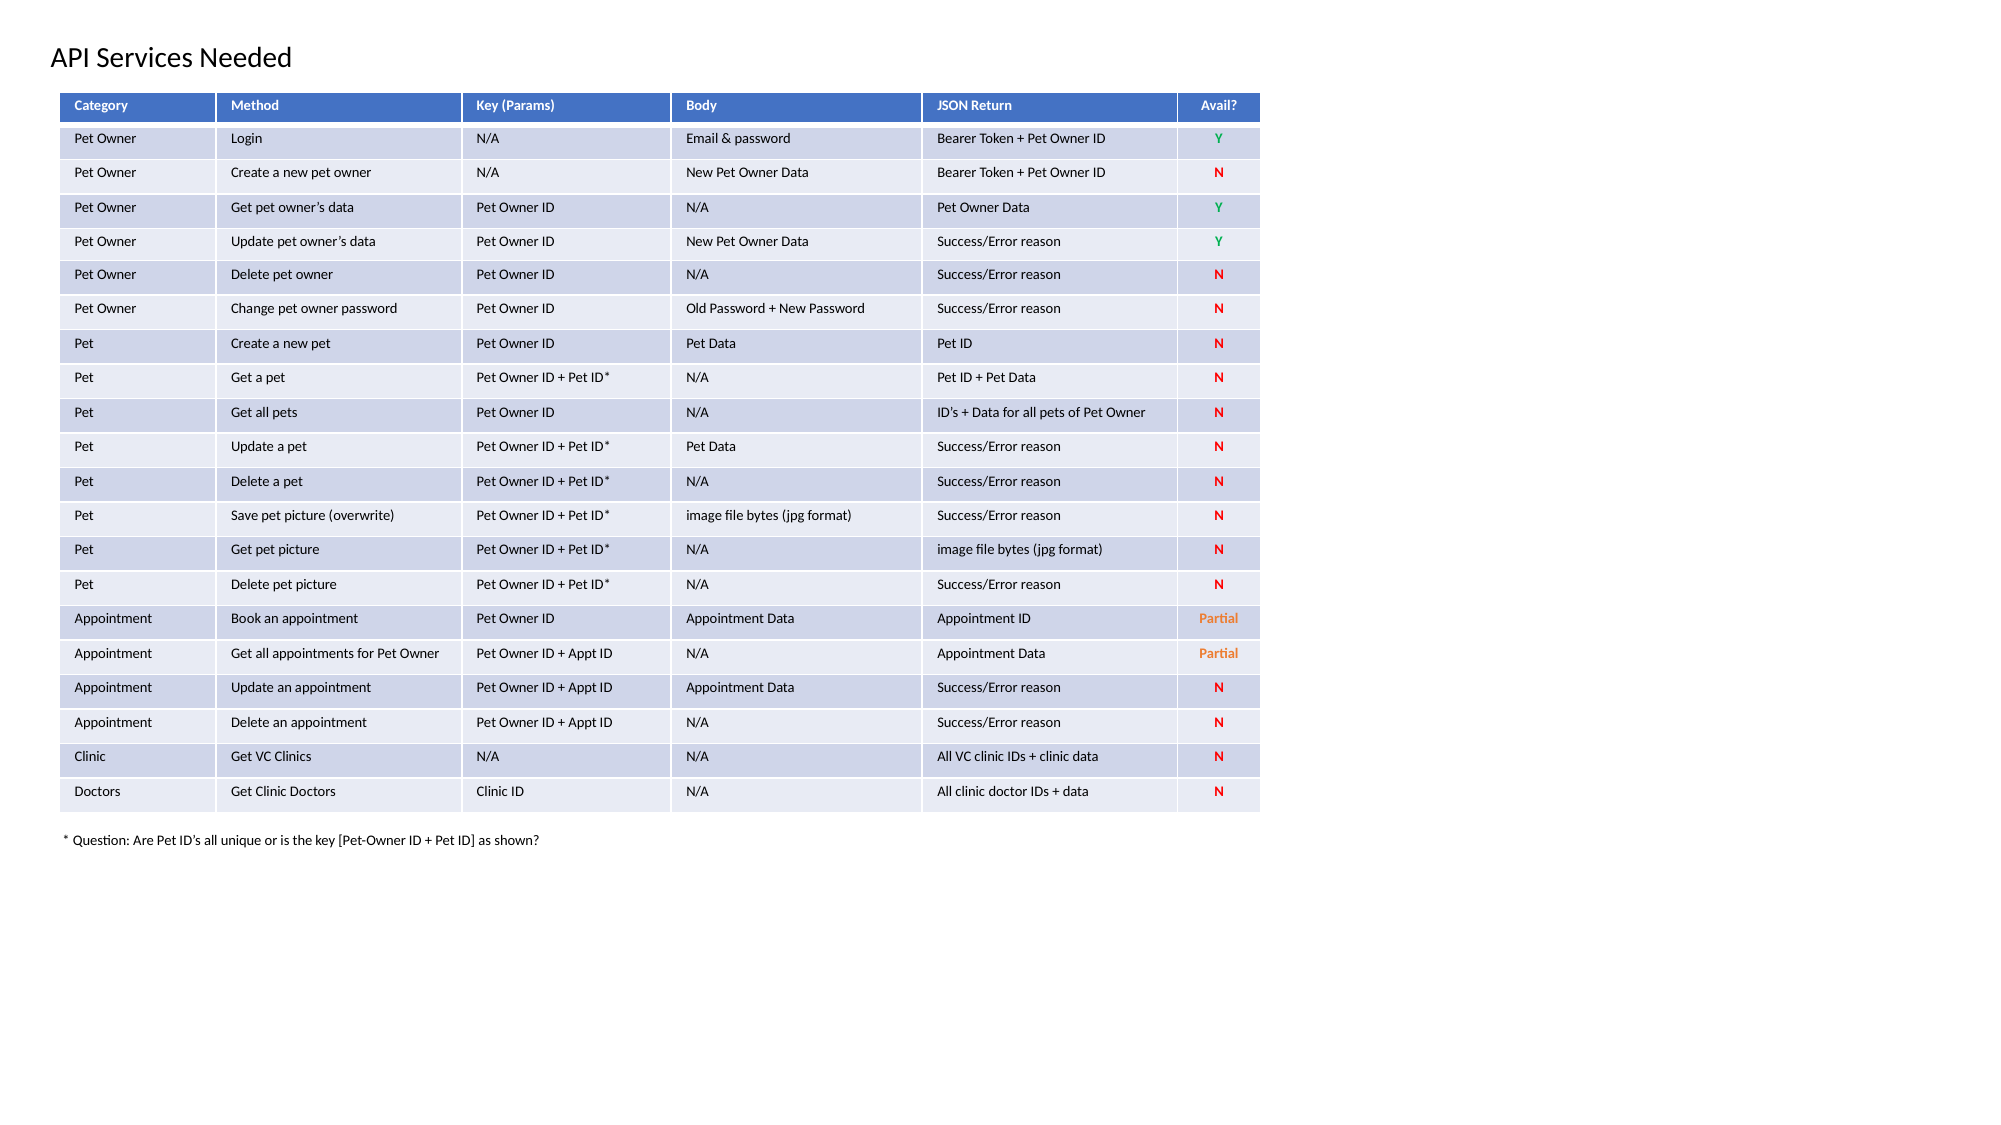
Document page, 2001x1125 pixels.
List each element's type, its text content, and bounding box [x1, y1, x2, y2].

table_cell Pet [60, 503, 215, 536]
table_cell Email & password [672, 128, 921, 159]
table_cell Clinic [60, 744, 215, 777]
table_cell Pet [60, 330, 215, 363]
table_cell Delete pet owner [217, 261, 461, 294]
table_cell Success/Error reason [923, 229, 1177, 260]
table_cell Appointment [60, 675, 215, 708]
table_cell Pet Owner ID [463, 606, 670, 639]
table_cell image file bytes (jpg format) [672, 503, 921, 536]
table_cell Update a pet [217, 434, 461, 467]
table_cell N/A [672, 468, 921, 501]
table_cell Update an appointment [217, 675, 461, 708]
table_cell Pet Owner Data [923, 195, 1177, 228]
table_cell Pet Owner ID + Appt ID [463, 641, 670, 674]
table_cell N/A [672, 537, 921, 570]
table_cell Login [217, 128, 461, 159]
table_cell Save pet picture (overwrite) [217, 503, 461, 536]
table_cell Pet Owner ID + Pet ID* [463, 365, 670, 398]
table_cell Get all appointments for Pet Owner [217, 641, 461, 674]
table_cell N/A [672, 779, 921, 812]
table_cell Delete an appointment [217, 710, 461, 743]
table_cell N [1178, 537, 1260, 570]
table_cell Pet Owner ID [463, 399, 670, 432]
table_cell Pet Owner [60, 128, 215, 159]
table_cell Y [1178, 229, 1260, 260]
table_cell Partial [1178, 606, 1260, 639]
table_cell Pet ID [923, 330, 1177, 363]
table_cell Get pet owner’s data [217, 195, 461, 228]
table_cell Get VC Clinics [217, 744, 461, 777]
table_cell N [1178, 468, 1260, 501]
table_cell Success/Error reason [923, 675, 1177, 708]
table_cell N [1178, 296, 1260, 329]
table_cell Success/Error reason [923, 572, 1177, 605]
table_cell Pet Owner [60, 261, 215, 294]
table_header JSON Return [923, 93, 1177, 122]
table_cell Pet [60, 365, 215, 398]
table_cell Bearer Token + Pet Owner ID [923, 160, 1177, 193]
table_cell N [1178, 261, 1260, 294]
table_cell N/A [463, 128, 670, 159]
table_cell Change pet owner password [217, 296, 461, 329]
table_cell Clinic ID [463, 779, 670, 812]
table_cell Update pet owner’s data [217, 229, 461, 260]
table_cell Pet [60, 399, 215, 432]
table_cell Pet Owner ID + Appt ID [463, 710, 670, 743]
table_cell Pet Owner ID + Pet ID* [463, 468, 670, 501]
table_cell Pet [60, 572, 215, 605]
table_cell Success/Error reason [923, 434, 1177, 467]
table_cell Pet Owner ID + Pet ID* [463, 434, 670, 467]
table_cell All clinic doctor IDs + data [923, 779, 1177, 812]
table_cell Pet Data [672, 434, 921, 467]
table_cell N/A [672, 365, 921, 398]
table_cell Create a new pet owner [217, 160, 461, 193]
table_cell N [1178, 675, 1260, 708]
table_cell Pet Owner ID [463, 330, 670, 363]
table_cell Pet Owner [60, 195, 215, 228]
table_cell Pet Owner ID + Pet ID* [463, 537, 670, 570]
table_cell Pet Owner ID [463, 296, 670, 329]
table_cell N/A [672, 261, 921, 294]
table_cell Appointment Data [672, 606, 921, 639]
table_cell Appointment ID [923, 606, 1177, 639]
table_cell Pet Data [672, 330, 921, 363]
table_cell Appointment Data [672, 675, 921, 708]
table_cell Doctors [60, 779, 215, 812]
table_cell N/A [672, 195, 921, 228]
table_cell Pet Owner ID [463, 261, 670, 294]
table_cell Pet Owner ID [463, 195, 670, 228]
table_cell N/A [672, 641, 921, 674]
table_cell New Pet Owner Data [672, 160, 921, 193]
table_cell N [1178, 779, 1260, 812]
table_cell Success/Error reason [923, 296, 1177, 329]
table_cell Get Clinic Doctors [217, 779, 461, 812]
table_cell Pet Owner ID [463, 229, 670, 260]
table_cell Success/Error reason [923, 503, 1177, 536]
table_cell Success/Error reason [923, 710, 1177, 743]
table_cell New Pet Owner Data [672, 229, 921, 260]
text_box API Services Needed [35, 30, 454, 81]
table_cell Delete a pet [217, 468, 461, 501]
table_cell N [1178, 572, 1260, 605]
table_header Category [60, 93, 215, 122]
table_cell Create a new pet [217, 330, 461, 363]
text_box * Question: Are Pet ID’s all unique or is the key [Pet-Owner ID + Pet ID] as shown? [47, 823, 571, 857]
table_cell N [1178, 744, 1260, 777]
table_cell N/A [463, 744, 670, 777]
table_cell Pet [60, 434, 215, 467]
table_cell Success/Error reason [923, 261, 1177, 294]
table_cell Bearer Token + Pet Owner ID [923, 128, 1177, 159]
table_cell Book an appointment [217, 606, 461, 639]
table_cell N/A [672, 572, 921, 605]
table_cell Delete pet picture [217, 572, 461, 605]
table_cell Appointment [60, 641, 215, 674]
table_cell Get pet picture [217, 537, 461, 570]
table_cell Pet Owner [60, 160, 215, 193]
table_cell N [1178, 399, 1260, 432]
table_cell N/A [672, 710, 921, 743]
table_cell Pet ID + Pet Data [923, 365, 1177, 398]
table_header Avail? [1178, 93, 1260, 122]
table_cell N/A [672, 744, 921, 777]
table_cell Appointment [60, 710, 215, 743]
table_cell Y [1178, 195, 1260, 228]
table_cell N [1178, 330, 1260, 363]
table_cell Pet Owner ID + Appt ID [463, 675, 670, 708]
table_cell Appointment [60, 606, 215, 639]
table_cell N [1178, 365, 1260, 398]
table_cell N [1178, 160, 1260, 193]
table_cell N/A [672, 399, 921, 432]
table_cell N [1178, 503, 1260, 536]
table_cell Get all pets [217, 399, 461, 432]
table_cell Pet [60, 537, 215, 570]
table_cell Success/Error reason [923, 468, 1177, 501]
table_cell image file bytes (jpg format) [923, 537, 1177, 570]
table_header Method [217, 93, 461, 122]
table_cell Get a pet [217, 365, 461, 398]
table_cell Pet Owner ID + Pet ID* [463, 503, 670, 536]
table_cell N [1178, 434, 1260, 467]
table_cell N [1178, 710, 1260, 743]
table_cell Old Password + New Password [672, 296, 921, 329]
table_cell Appointment Data [923, 641, 1177, 674]
table_cell N/A [463, 160, 670, 193]
table_cell Pet Owner [60, 296, 215, 329]
table_cell Y [1178, 128, 1260, 159]
table_cell Pet [60, 468, 215, 501]
table_cell All VC clinic IDs + clinic data [923, 744, 1177, 777]
table_cell Partial [1178, 641, 1260, 674]
table_cell Pet Owner ID + Pet ID* [463, 572, 670, 605]
table_header Body [672, 93, 921, 122]
table_header Key (Params) [463, 93, 670, 122]
table_cell Pet Owner [60, 229, 215, 260]
table_cell ID’s + Data for all pets of Pet Owner [923, 399, 1177, 432]
